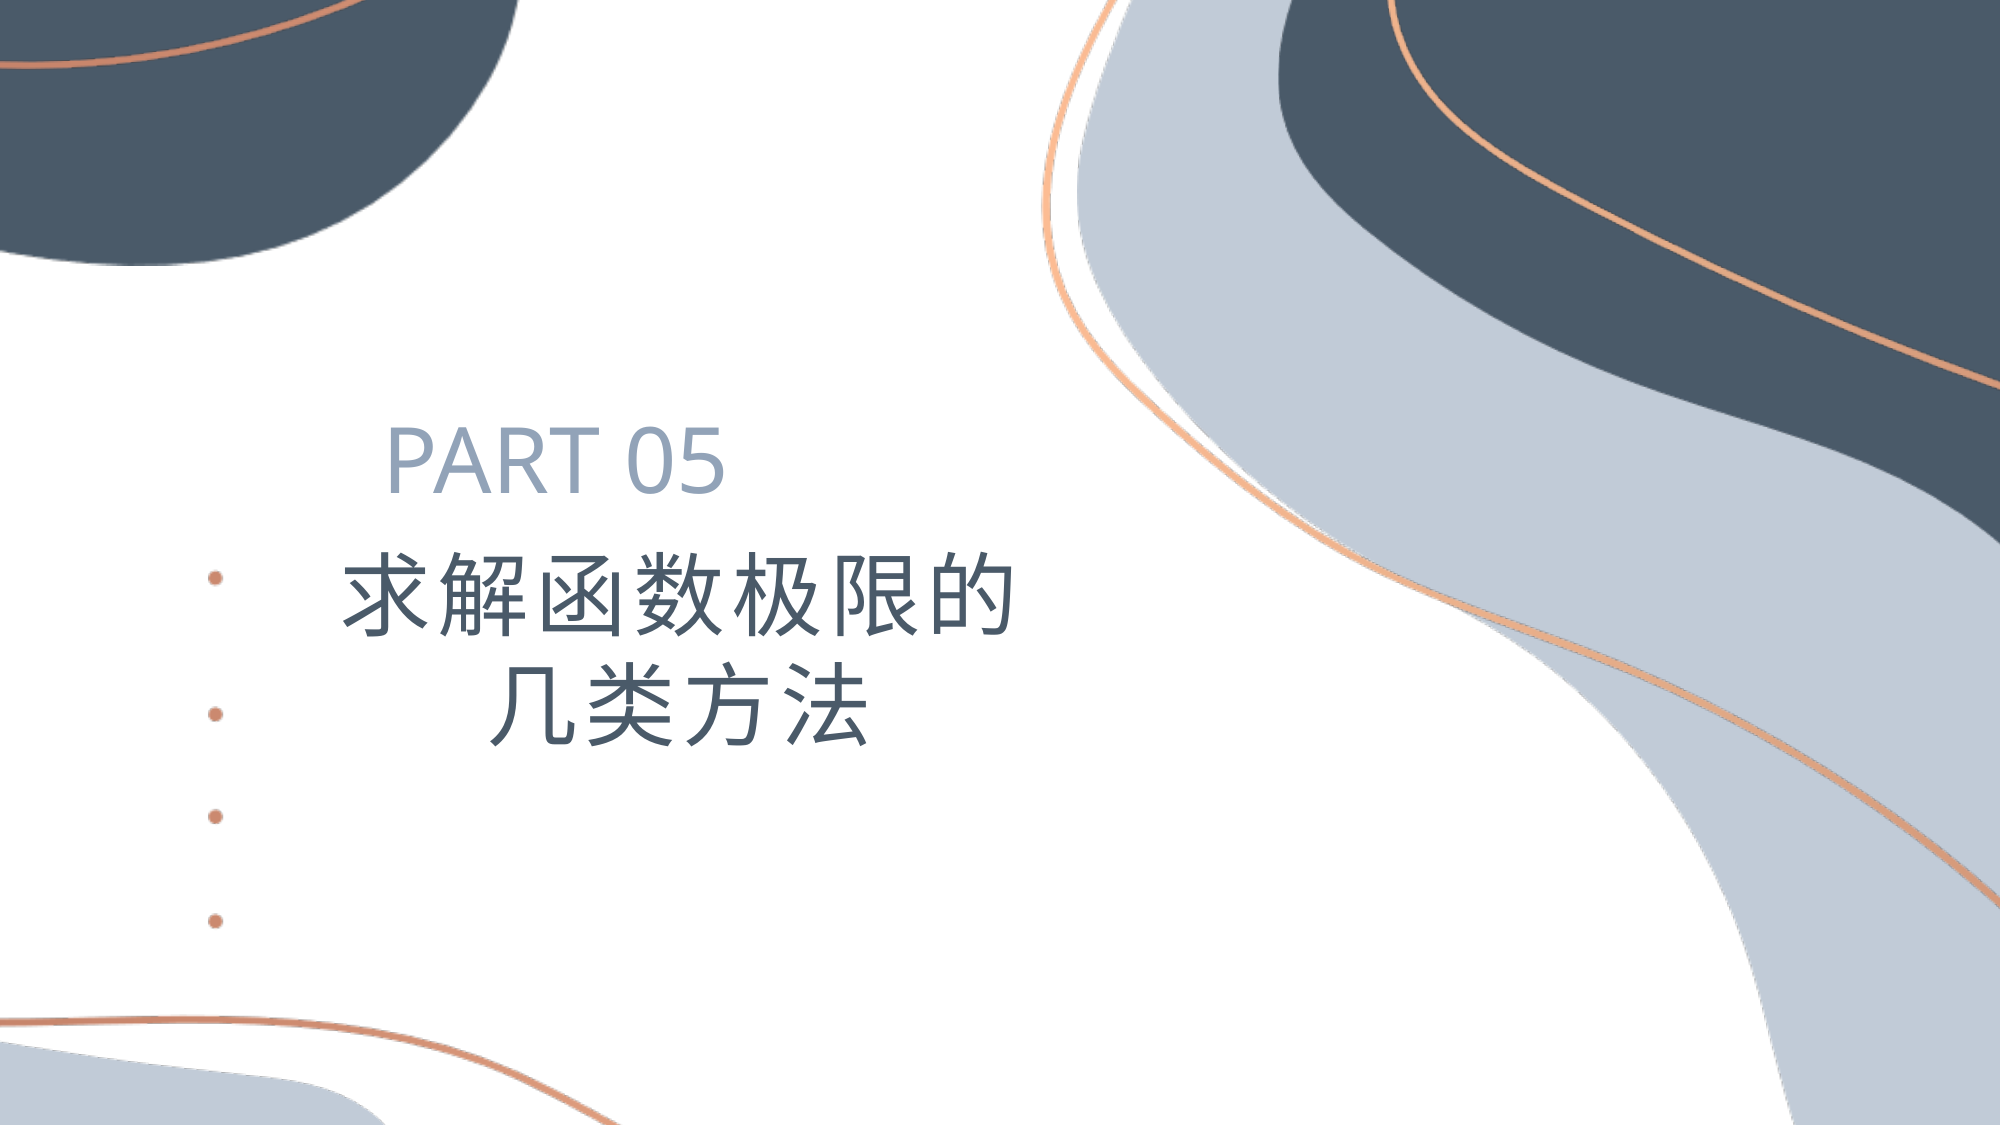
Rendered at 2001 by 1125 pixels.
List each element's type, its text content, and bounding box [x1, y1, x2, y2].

picture [0, 0, 2000, 1125]
text_box PART 05 [367, 394, 833, 520]
text_box 求解函数极限的 几类方法 [324, 530, 1035, 766]
